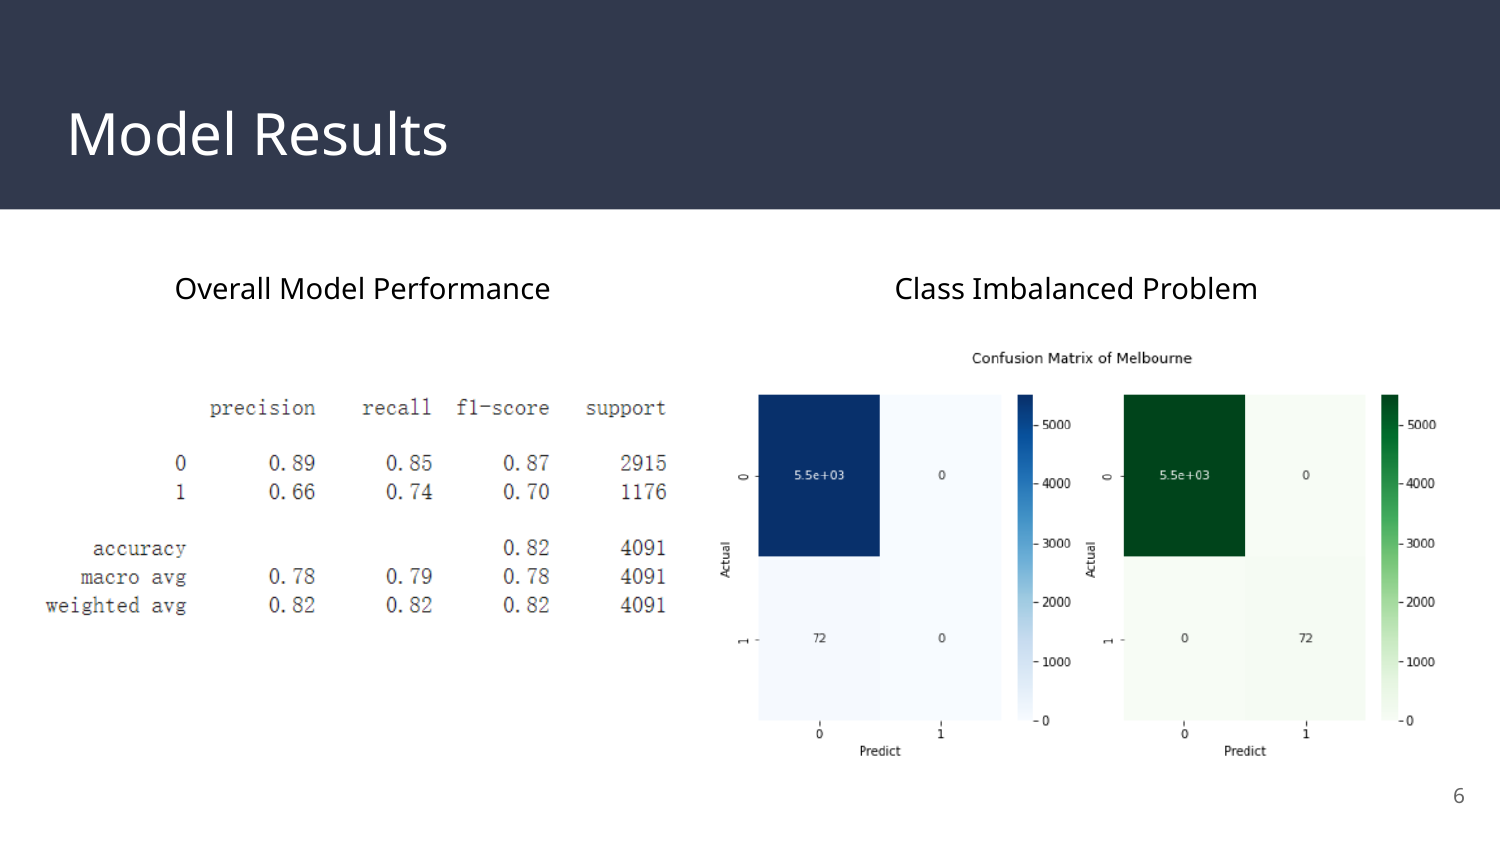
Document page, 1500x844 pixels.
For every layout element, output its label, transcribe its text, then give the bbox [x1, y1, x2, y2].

text_box Overall Model Performance [128, 255, 598, 321]
picture [704, 334, 1450, 782]
title Model Results [51, 82, 1449, 185]
slide_number ‹#› [1389, 764, 1480, 830]
picture [37, 391, 689, 637]
text_box Class Imbalanced Problem [842, 255, 1312, 321]
